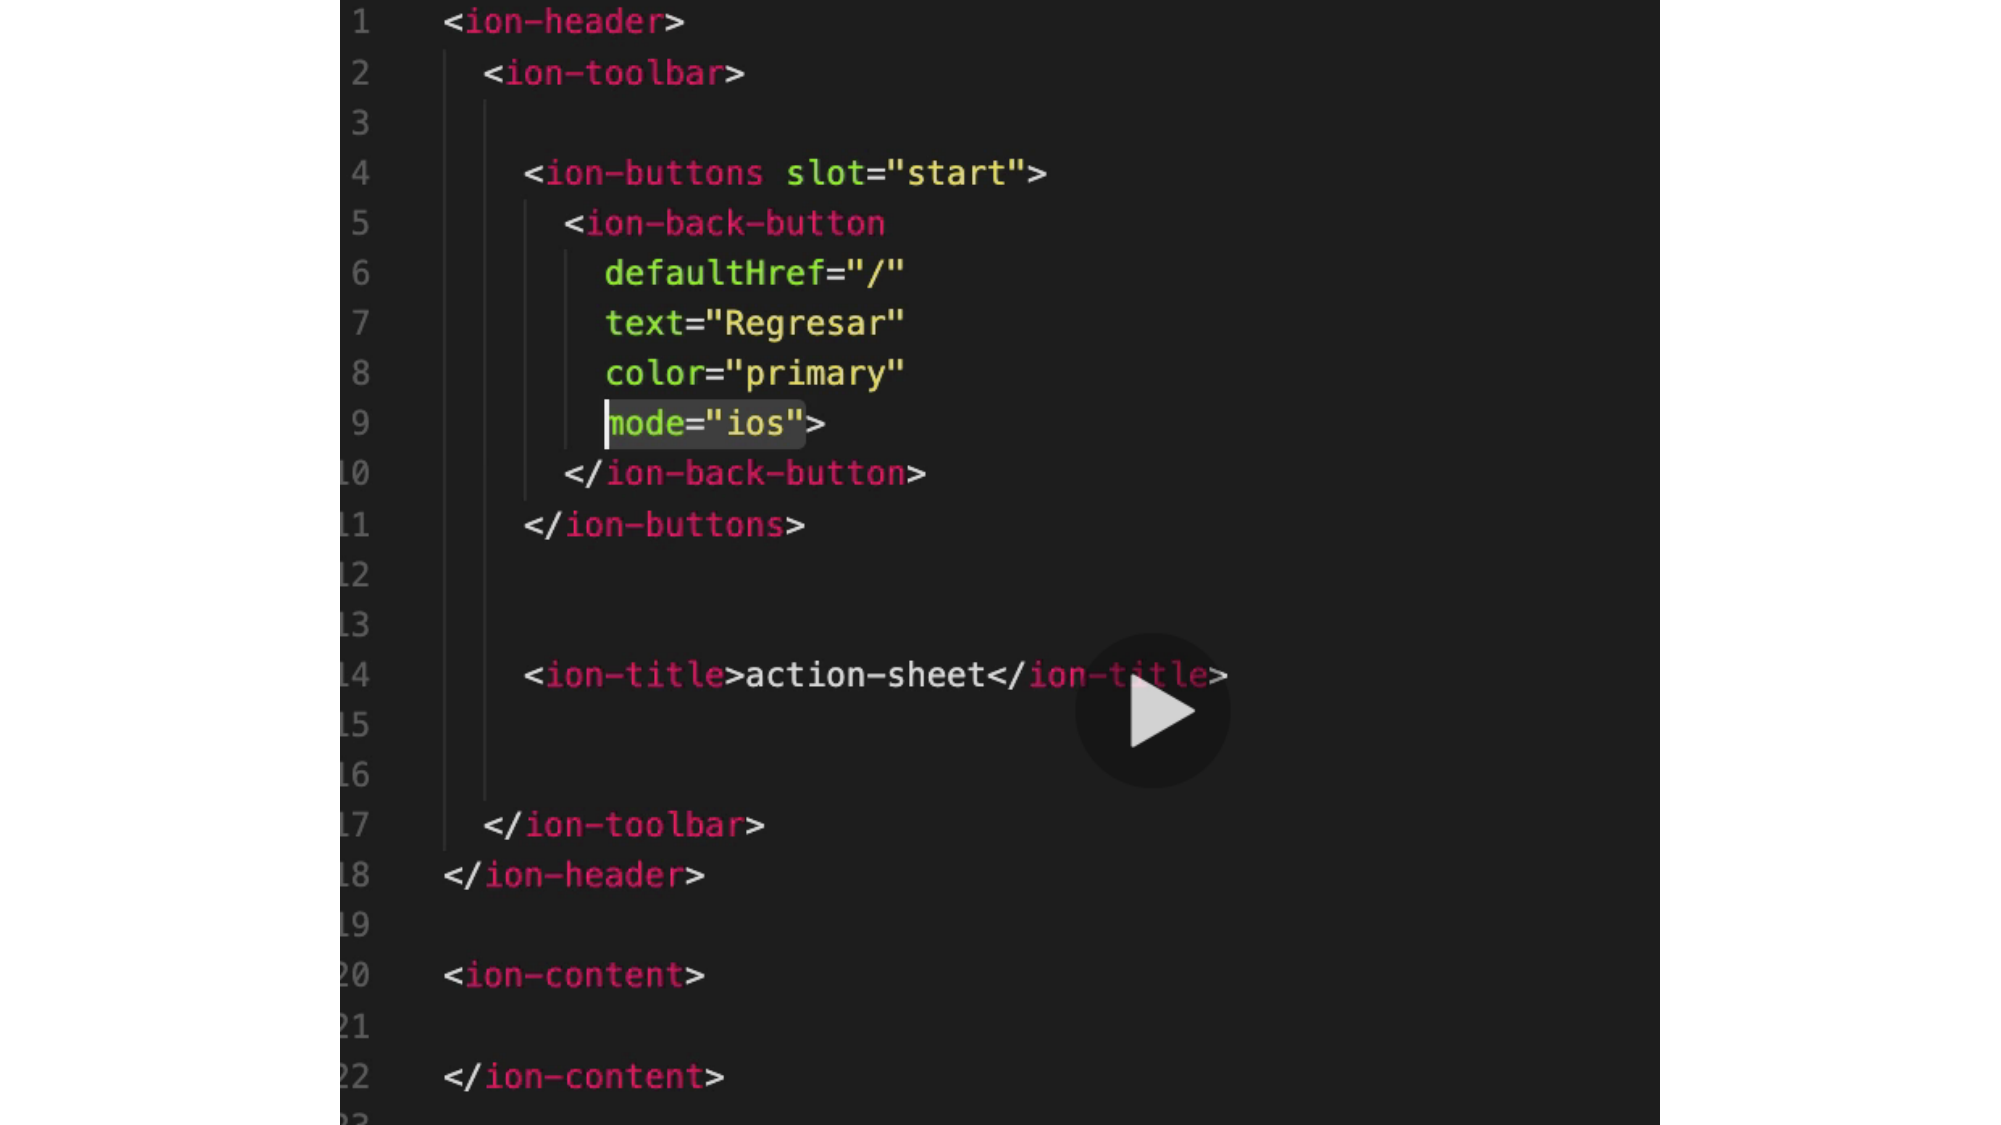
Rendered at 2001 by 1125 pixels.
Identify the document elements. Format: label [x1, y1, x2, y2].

picture [340, 0, 1660, 1125]
